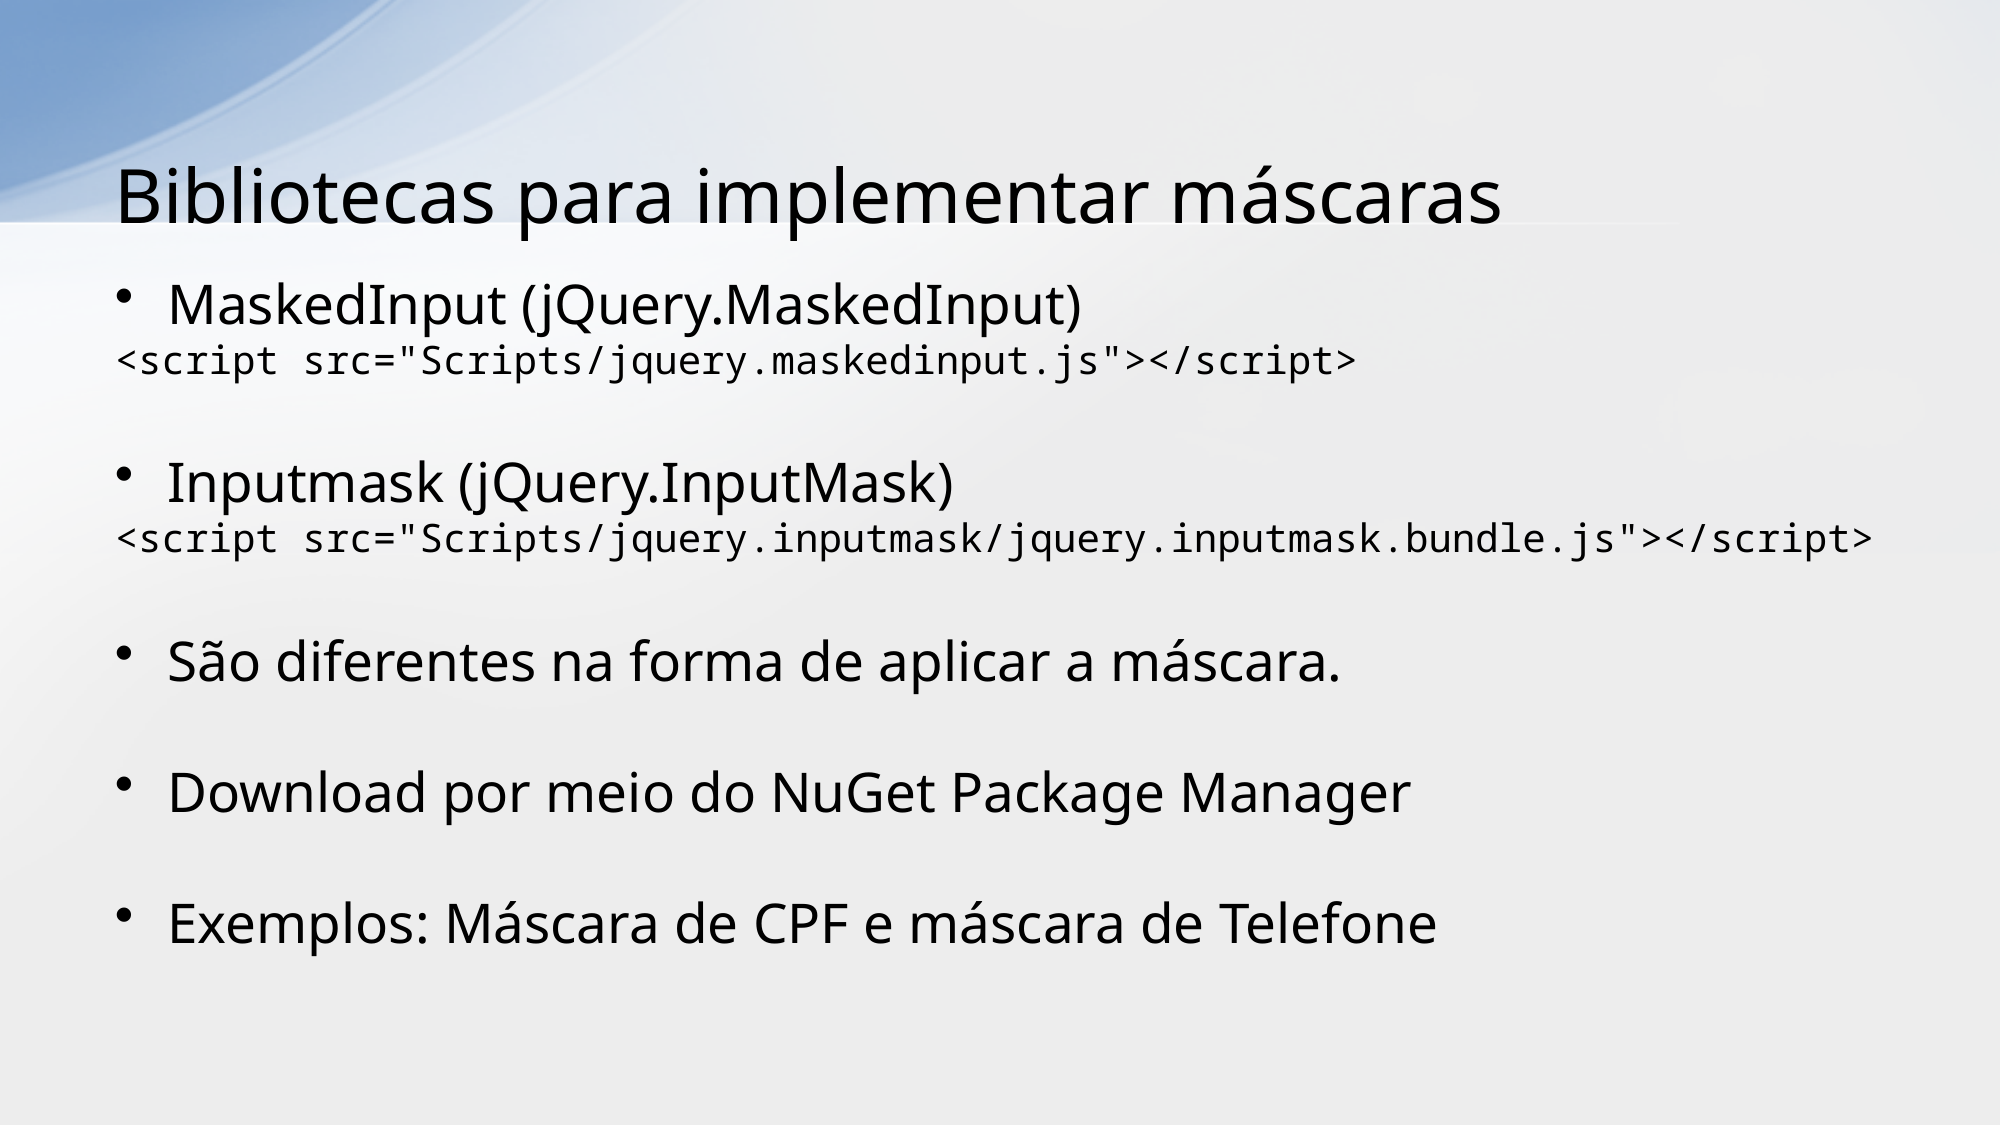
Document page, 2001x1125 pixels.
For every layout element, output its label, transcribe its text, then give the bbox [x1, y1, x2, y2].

picture [0, 0, 2000, 1125]
list MaskedInput (jQuery.MaskedInput) <script src="Scripts/jquery.maskedinput.js"></script> Inputmask (jQuery.InputMask) <script src="Scripts/jquery.inputmask/jquery.inputmask.bundle.js"></script> São diferentes na forma de aplicar a máscara. Download por meio do NuGet Package Manager Exemplos: Máscara de CPF e máscara de Telefone [99, 262, 1900, 1005]
title Bibliotecas para implementar máscaras [99, 58, 1900, 247]
